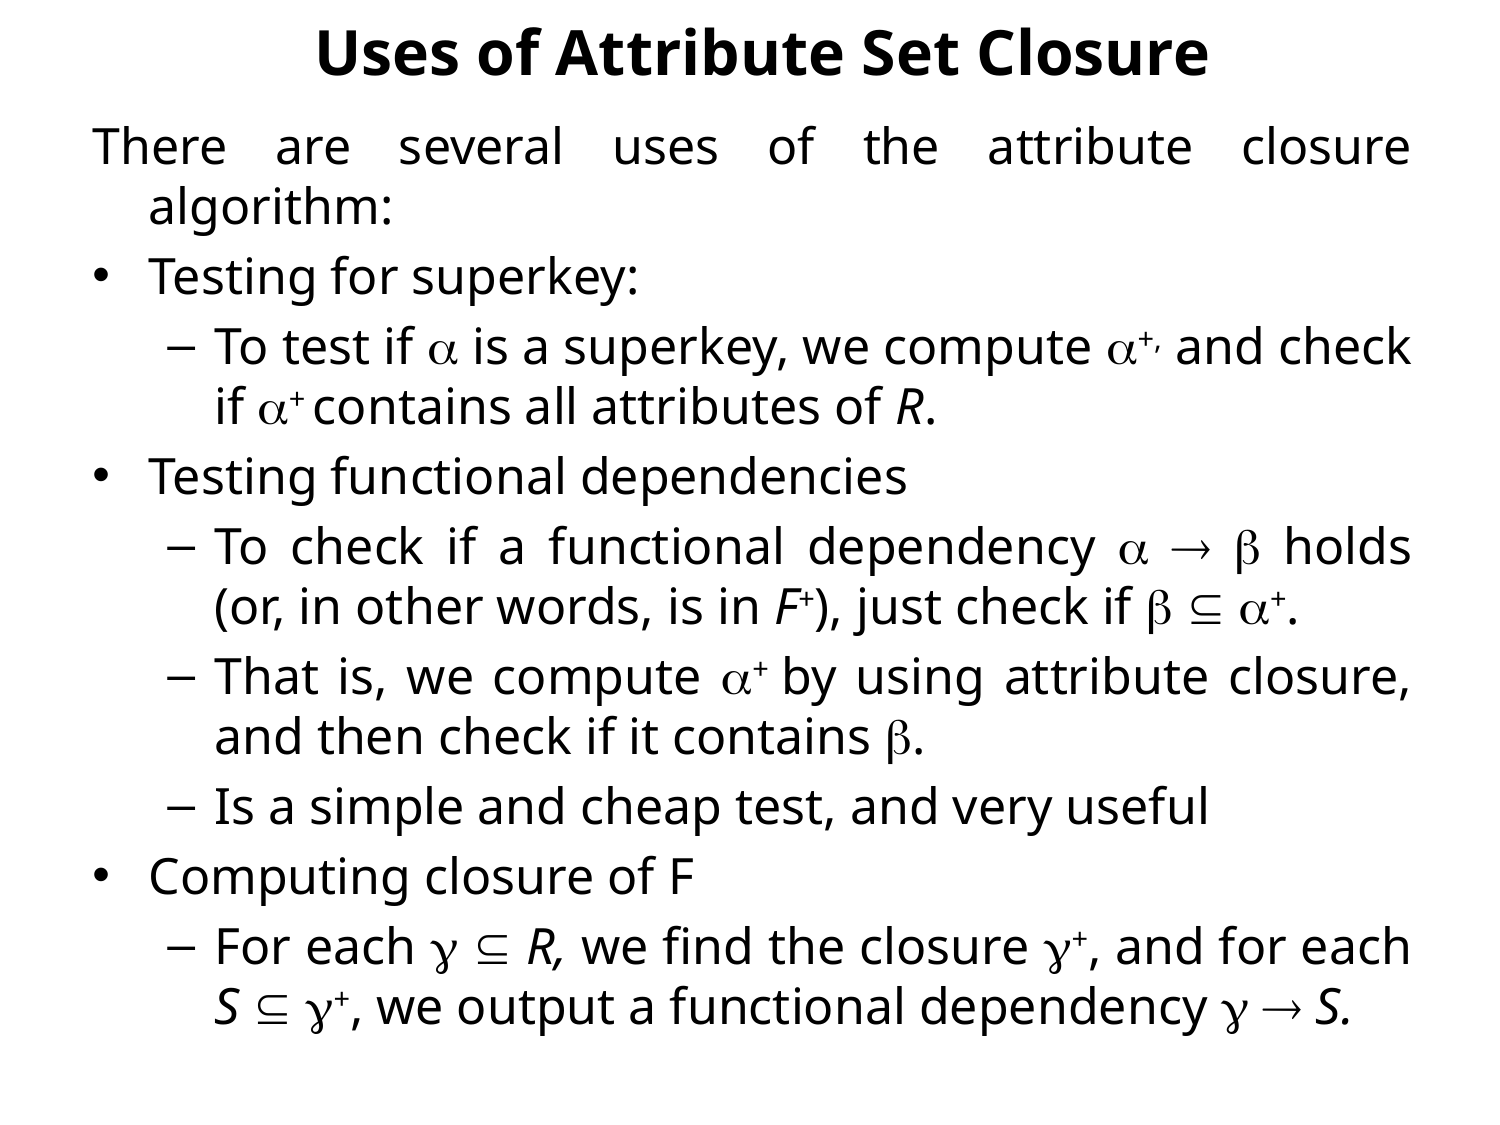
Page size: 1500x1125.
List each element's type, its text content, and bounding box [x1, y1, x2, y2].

title Uses of Attribute Set Closure [99, 0, 1425, 100]
list There are several uses of the attribute closure algorithm: Testing for superkey: To test if  is a superkey, we compute +, and check if + contains all attributes of R. Testing functional dependencies To check if a functional dependency    holds (or, in other words, is in F+), just check if   +. That is, we compute + by using attribute closure, and then check if it contains . Is a simple and cheap test, and very useful Computing closure of F For each   R, we find the closure +, and for each S  +, we output a functional dependency   S. [77, 107, 1428, 850]
